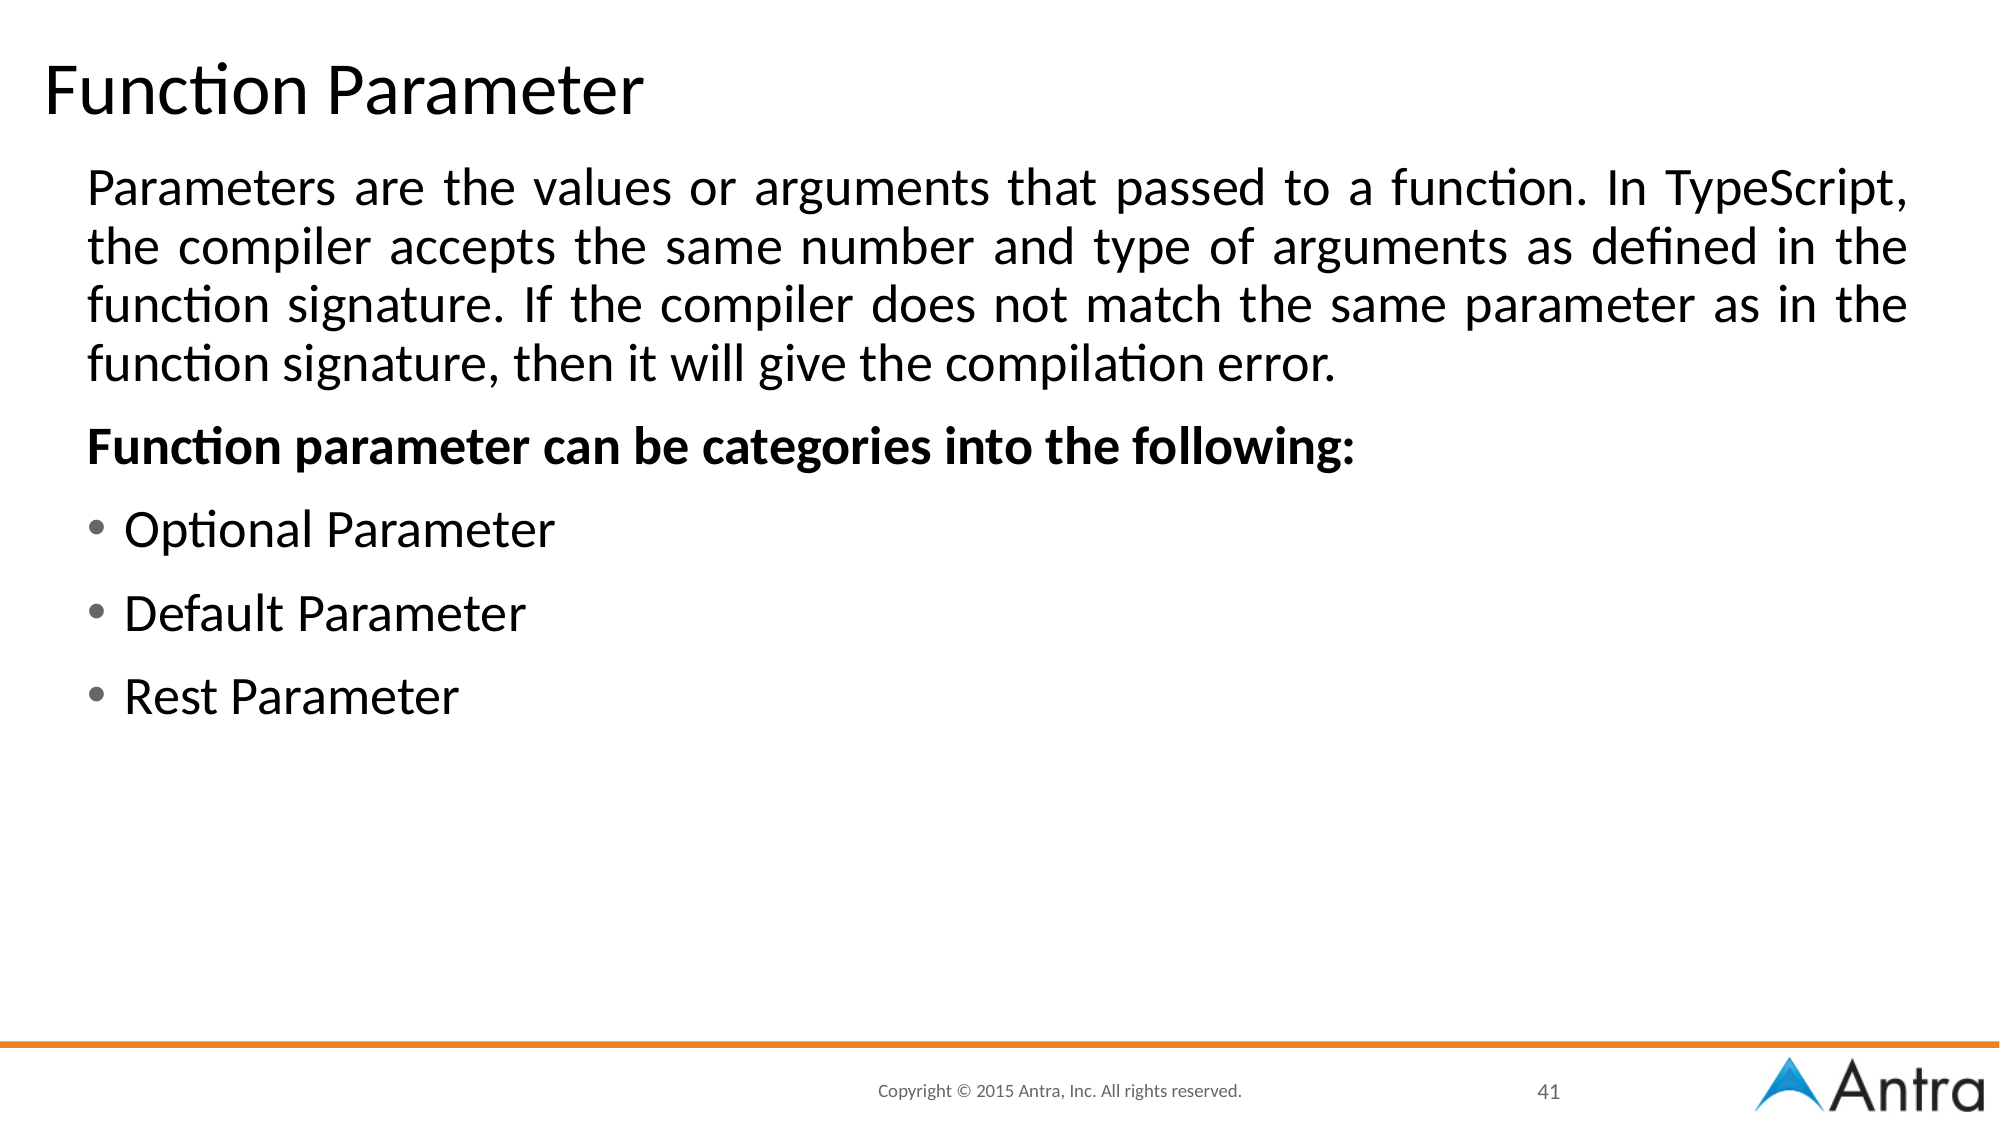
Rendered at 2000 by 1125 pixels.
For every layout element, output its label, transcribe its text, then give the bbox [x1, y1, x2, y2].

picture [1744, 1048, 1994, 1122]
list Parameters are the values or arguments that passed to a function. In TypeScript, the compiler accepts the same number and type of arguments as defined in the function signature. If the compiler does not match the same parameter as in the function signature, then it will give the compilation error. Function parameter can be categories into the following: Optional Parameter Default Parameter Rest Parameter [87, 158, 1913, 884]
slide_number 41 [1498, 1075, 1561, 1106]
title Function Parameter [44, 45, 1870, 130]
